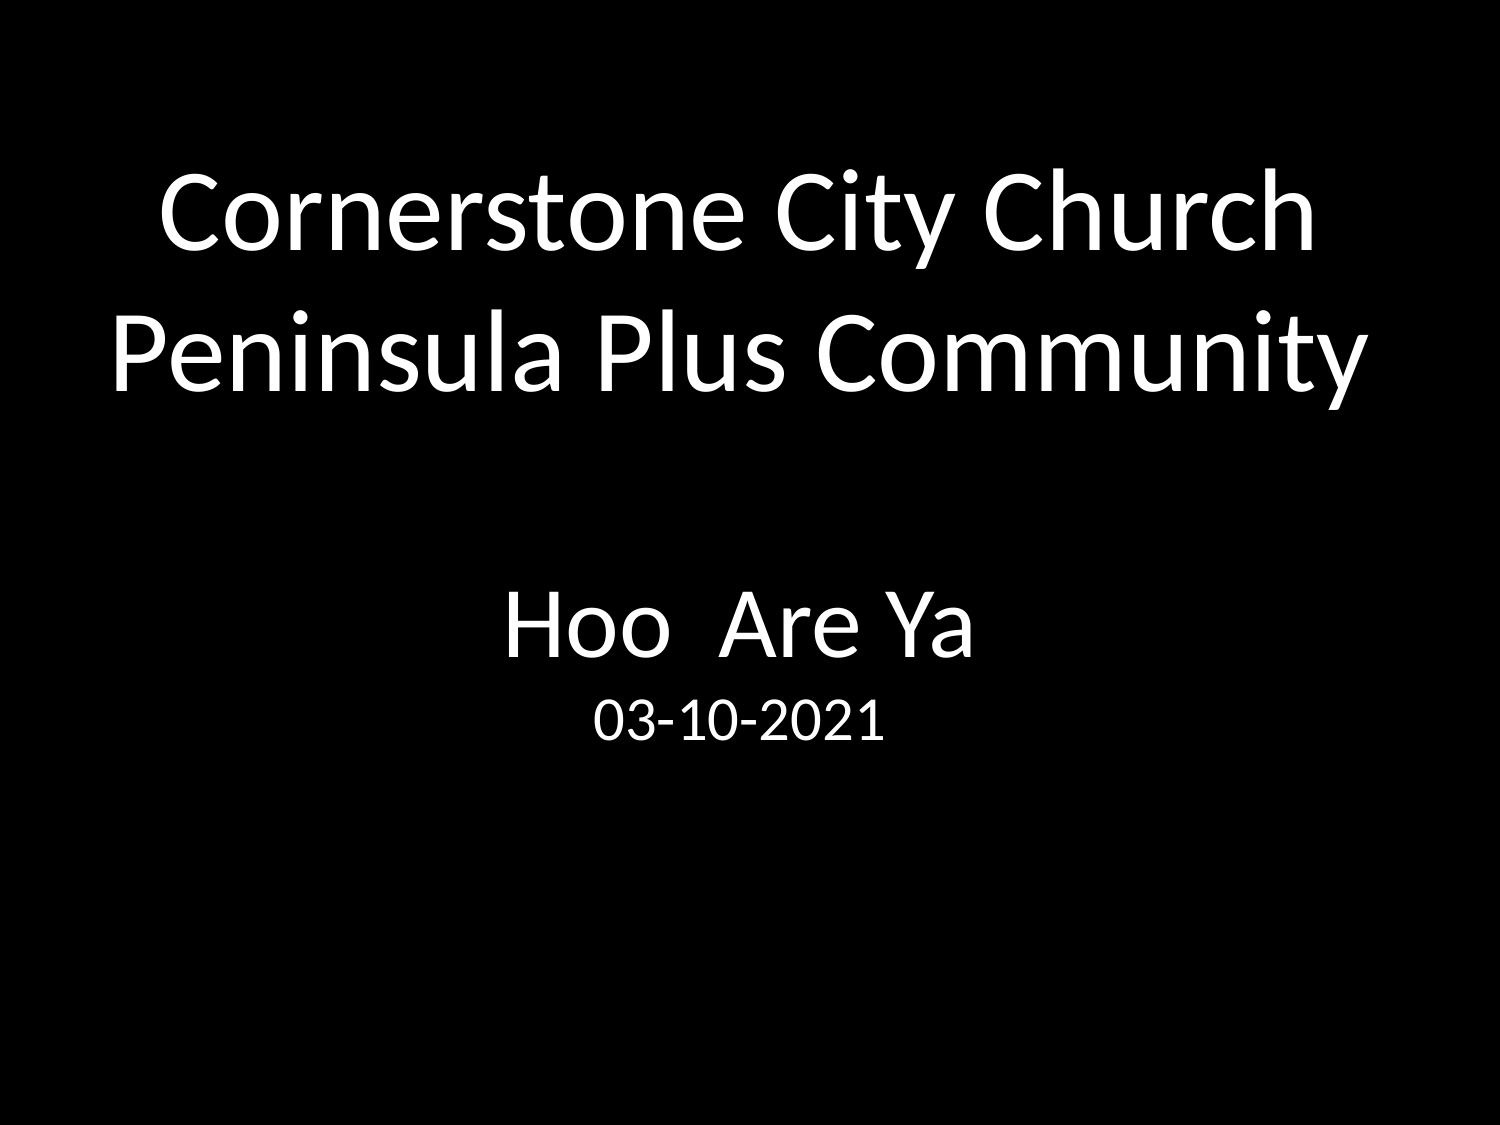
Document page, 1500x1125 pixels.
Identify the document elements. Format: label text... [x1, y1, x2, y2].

list Cornerstone City Church Peninsula Plus Community Hoo Are Ya 03-10-2021 [64, 125, 1415, 868]
